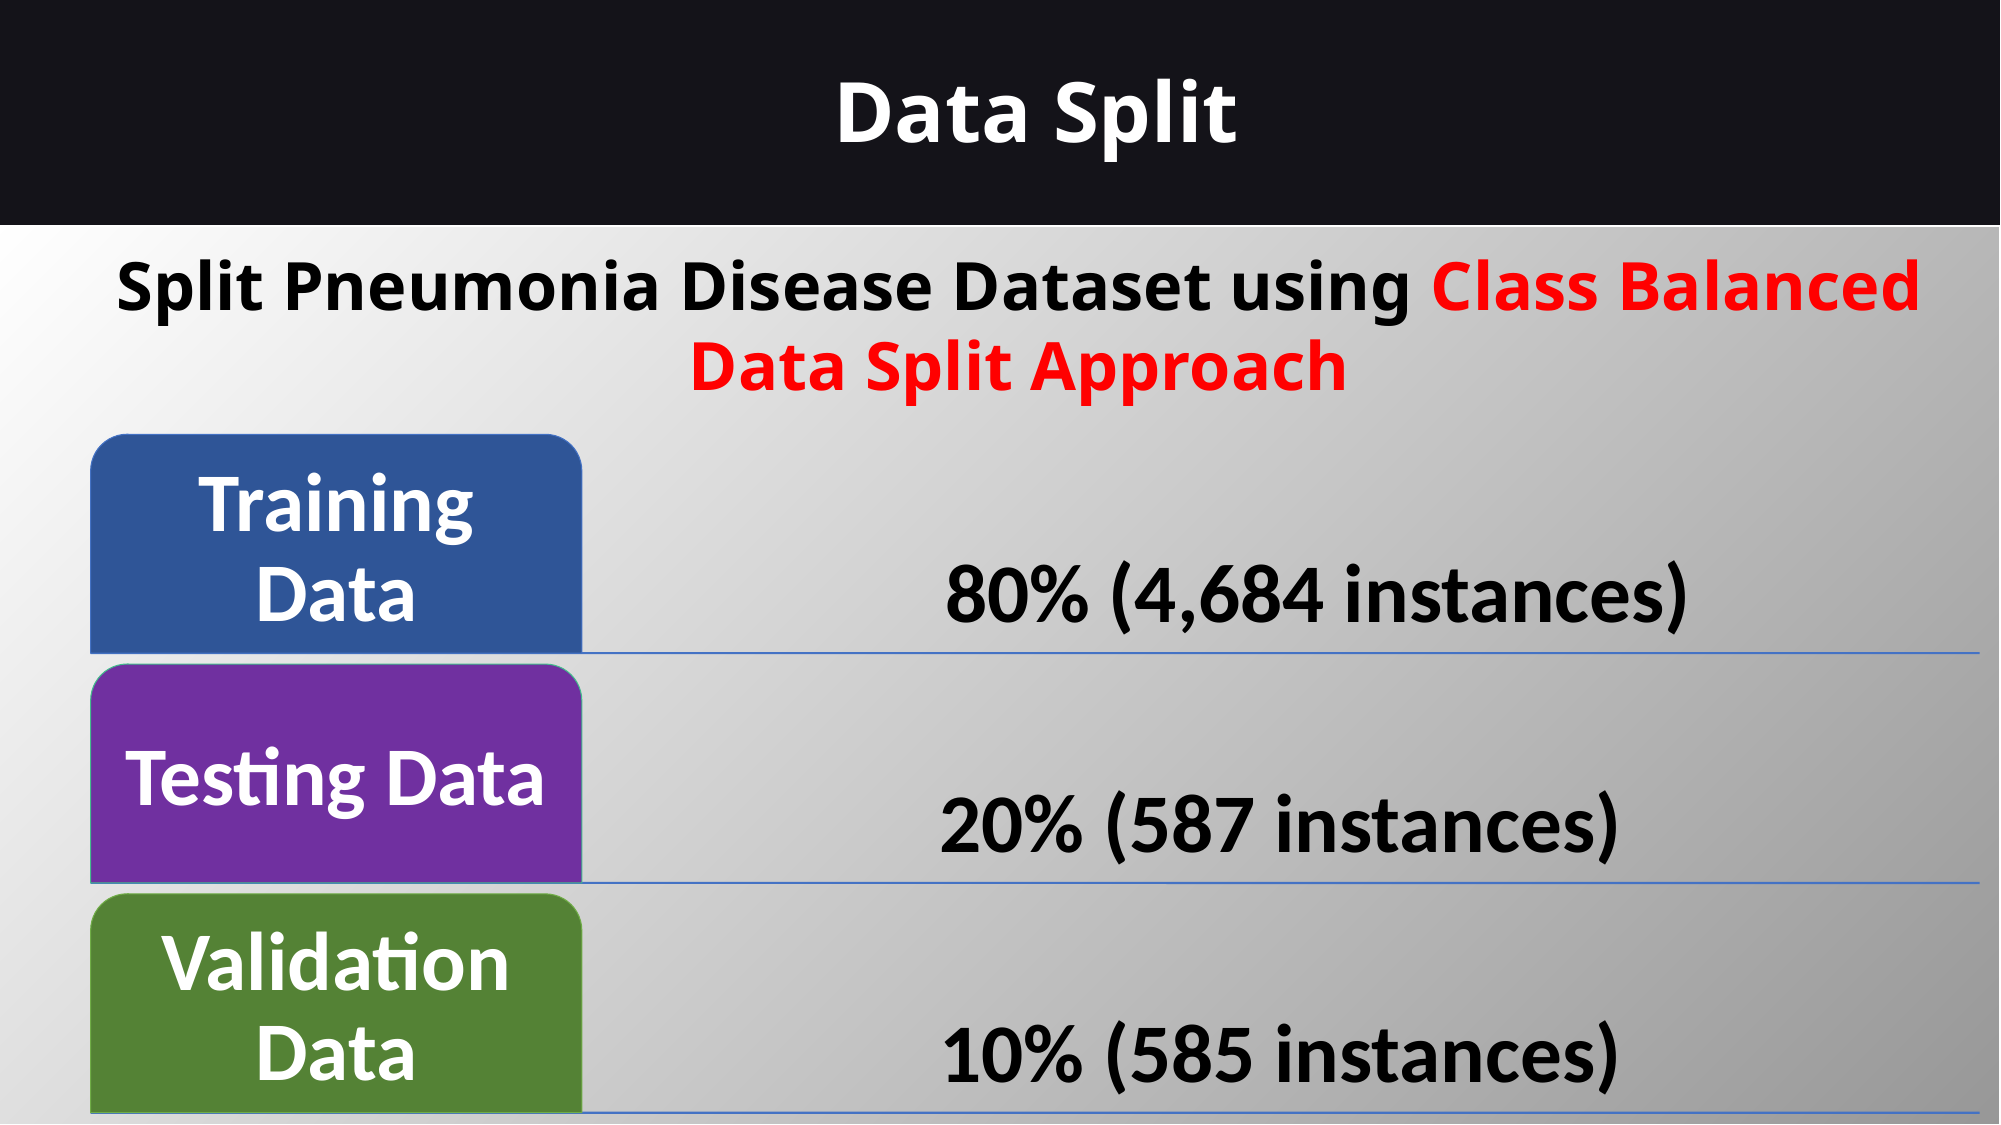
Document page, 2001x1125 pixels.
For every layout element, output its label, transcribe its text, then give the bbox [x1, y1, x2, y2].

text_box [90, 434, 1980, 1113]
text_box Split Pneumonia Disease Dataset using Class Balanced Data Split Approach [38, 243, 2000, 404]
text_box [0, 225, 2000, 1125]
text_box Data Split [108, 51, 1965, 167]
